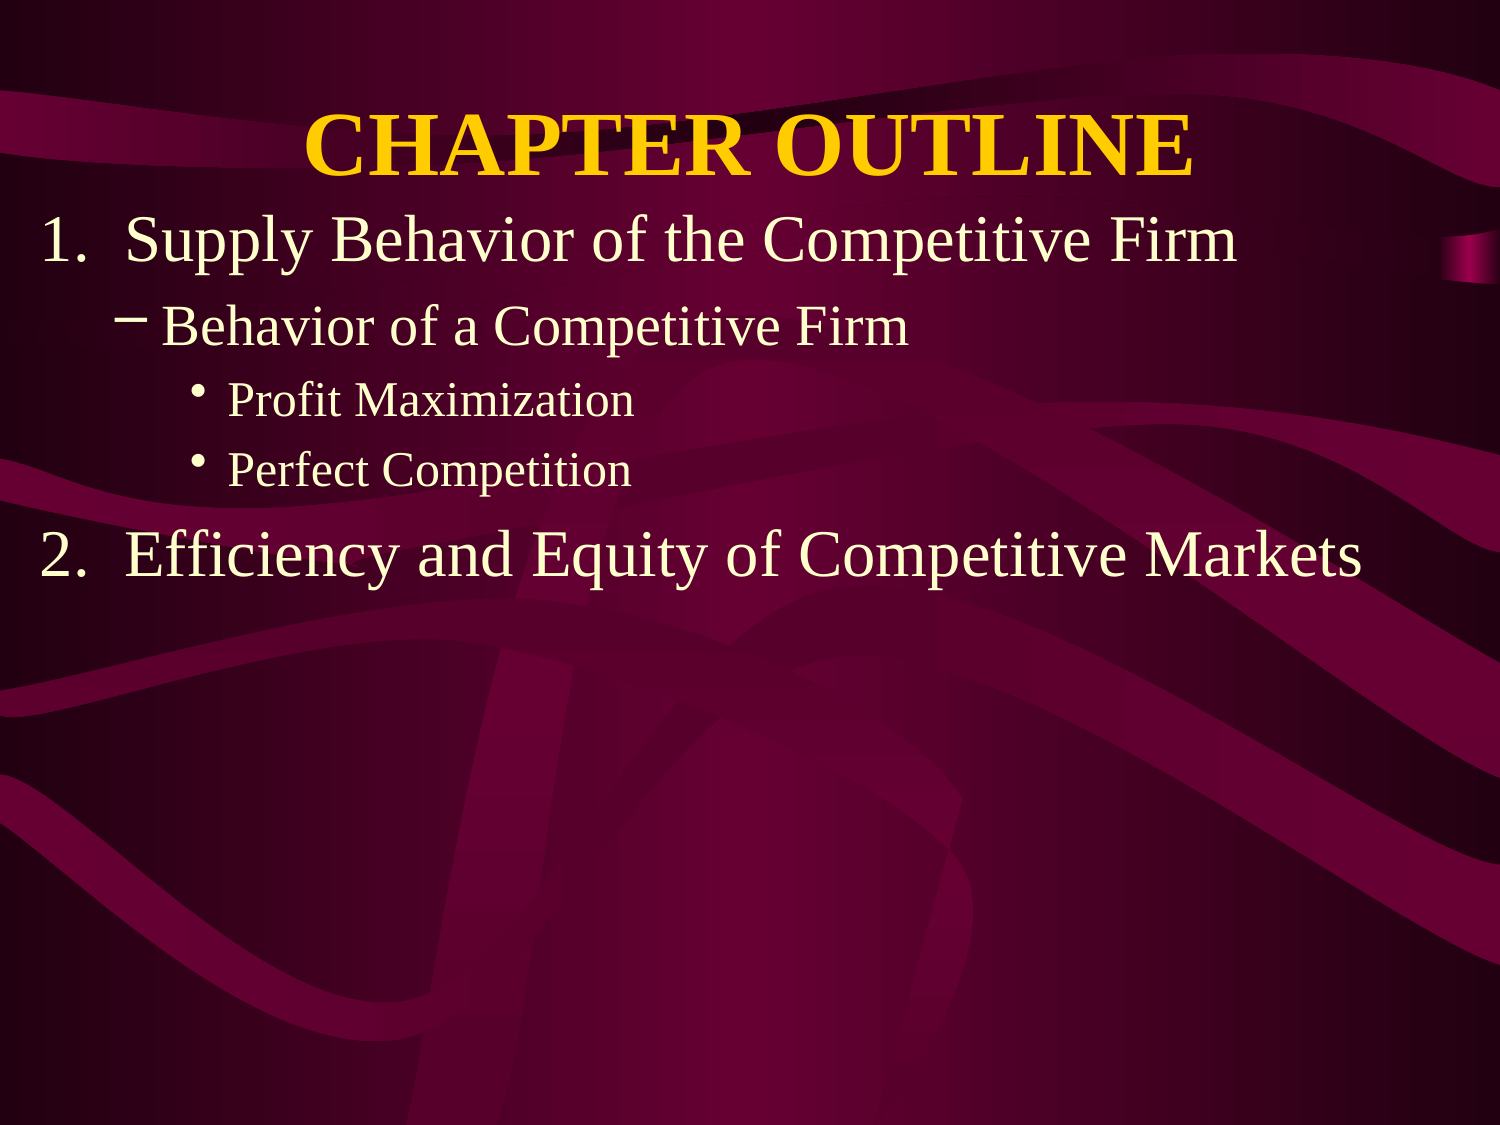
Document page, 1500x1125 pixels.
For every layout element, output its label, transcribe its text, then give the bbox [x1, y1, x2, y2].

list Supply Behavior of the Competitive Firm Behavior of a Competitive Firm Profit Maximization Perfect Competition Efficiency and Equity of Competitive Markets [24, 187, 1500, 1088]
title CHAPTER OUTLINE [112, 99, 1388, 187]
